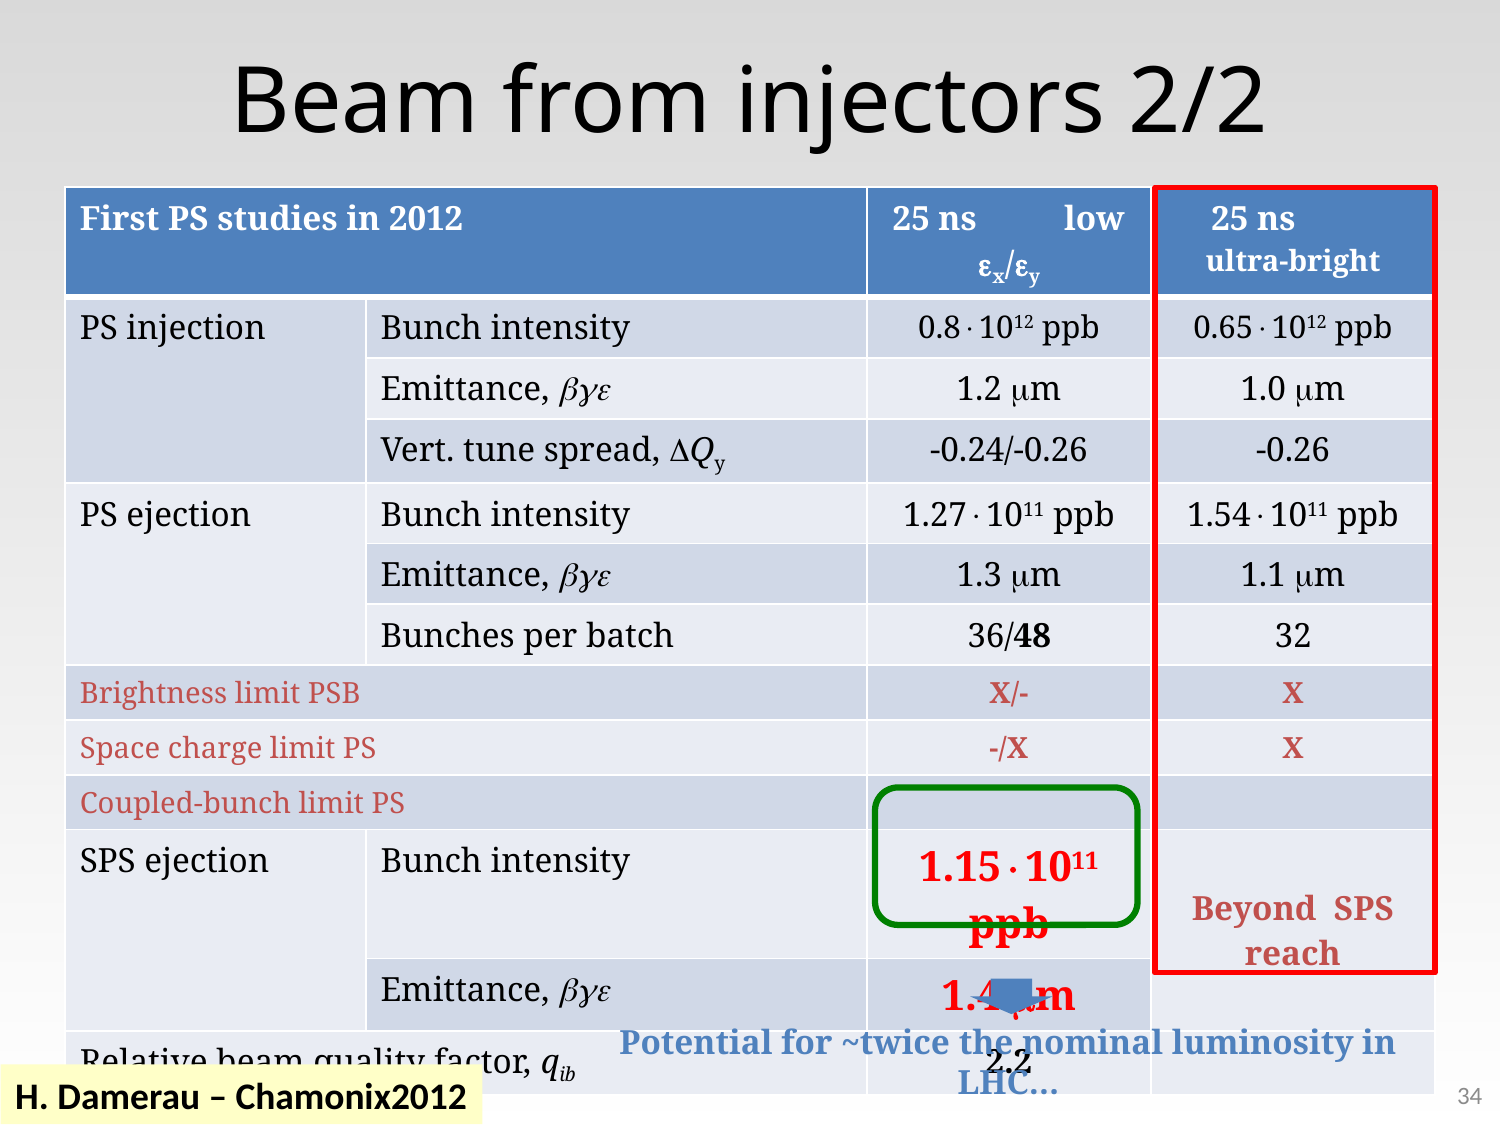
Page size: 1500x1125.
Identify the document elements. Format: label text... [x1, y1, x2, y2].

table_cell PS ejection [66, 484, 365, 664]
table_cell 1.271011 ppb [868, 484, 1150, 543]
table_cell 1.3 mm [868, 544, 1150, 603]
slide_number 34 [1147, 1065, 1498, 1125]
table_cell 2.2 [868, 1083, 1147, 1094]
table_cell Vert. tune spread, DQy [367, 420, 866, 482]
table_cell Beyond SPS reach [1152, 830, 1434, 1014]
text_box Potential for ~twice the nominal luminosity in LHC… [572, 1014, 1445, 1083]
table_cell 36/48 [868, 605, 1150, 664]
table_cell Space charge limit PS [66, 721, 866, 774]
table_cell X/- [868, 666, 1150, 719]
text_box [967, 976, 1055, 1014]
table_cell -/X [868, 721, 1150, 774]
table_header 25 ns low ex/ey [868, 188, 1150, 294]
text_box H. Damerau – Chamonix2012 [0, 1064, 483, 1125]
table_cell 1.4 mm [868, 959, 1150, 1014]
table_header First PS studies in 2012 [66, 188, 866, 294]
table_cell 1.2 mm [868, 359, 1150, 418]
table_cell [868, 776, 1150, 829]
table_cell Emittance, bge [367, 959, 866, 1030]
table_cell -0.24/-0.26 [868, 420, 1150, 482]
table_cell 0.81012 ppb [868, 300, 1150, 357]
title Beam from injectors 2/2 [75, 24, 1425, 168]
table_cell Emittance, bge [367, 544, 866, 603]
table_cell SPS ejection [66, 830, 365, 1030]
text_box [875, 787, 1138, 925]
table_cell Relative beam quality factor, qib [66, 1032, 866, 1094]
table_cell Bunch intensity [367, 484, 866, 543]
table_cell PS injection [66, 300, 365, 482]
table_cell Brightness limit PSB [66, 666, 866, 719]
table_cell Bunch intensity [367, 830, 866, 958]
table_cell Bunches per batch [367, 605, 866, 664]
table_cell 1.151011 ppb [868, 830, 1150, 958]
table_cell Bunch intensity [367, 300, 866, 357]
table_cell Coupled-bunch limit PS [66, 776, 866, 829]
table_cell Emittance, bge [367, 359, 866, 418]
text_box [1153, 185, 1437, 975]
